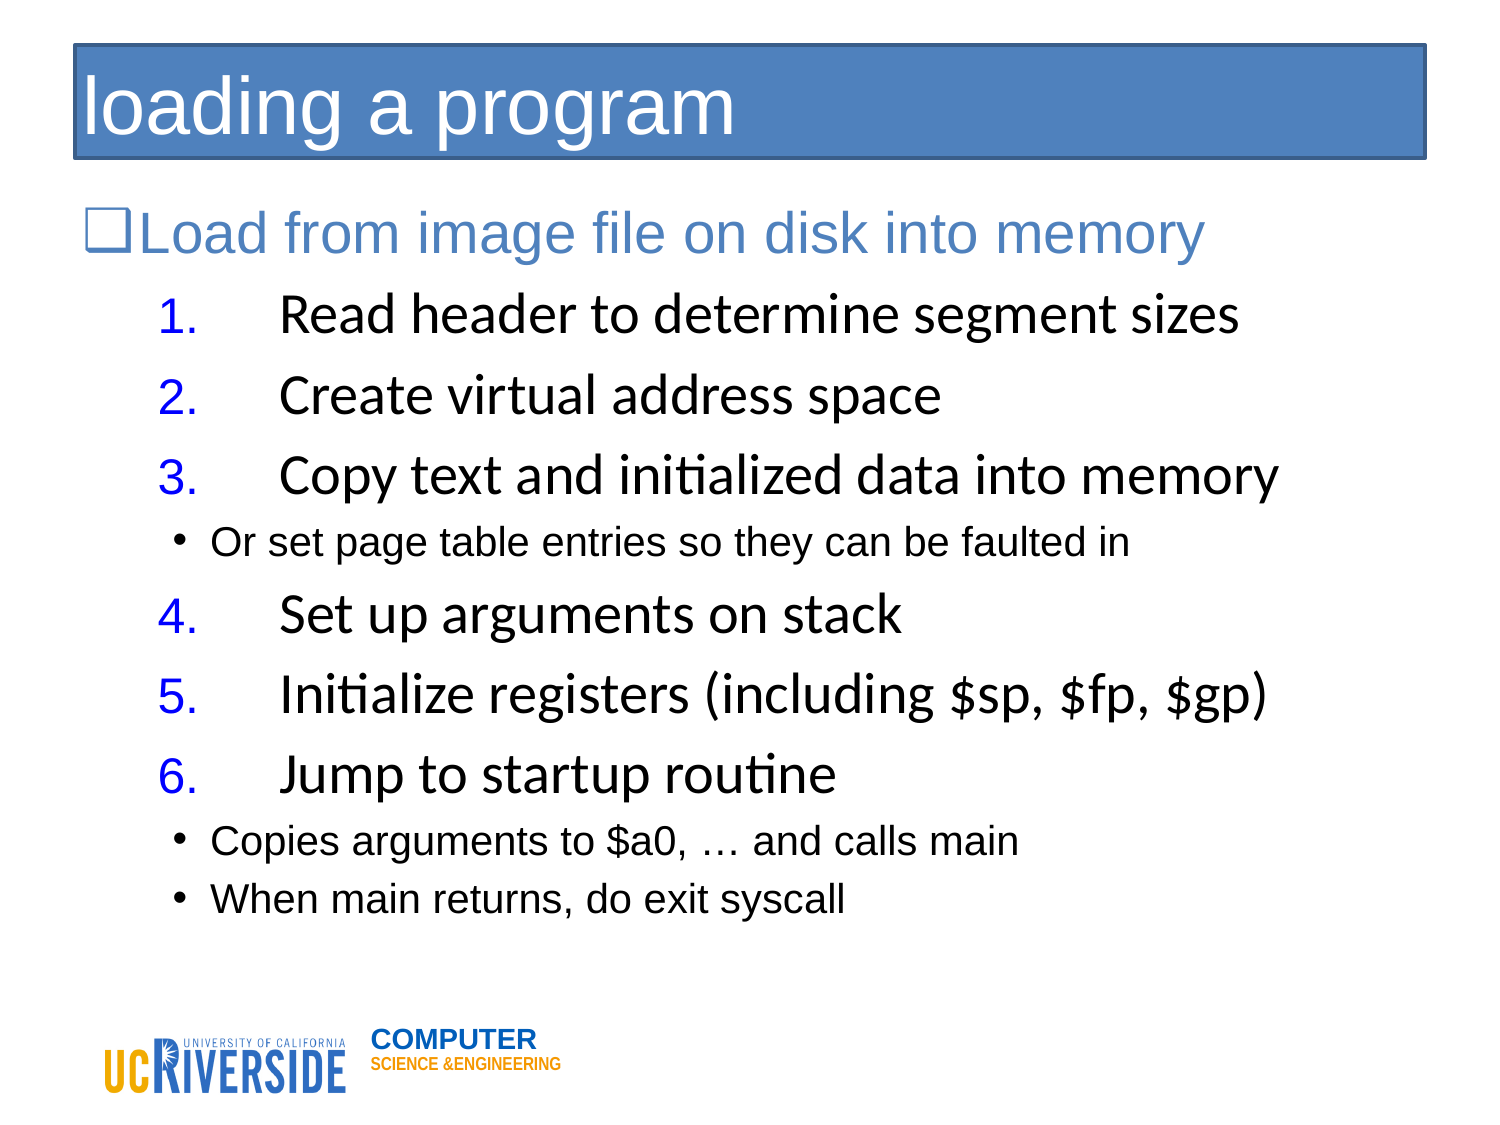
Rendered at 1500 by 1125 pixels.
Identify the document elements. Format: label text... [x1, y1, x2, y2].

picture [95, 1017, 364, 1109]
title loading a program [73, 43, 1427, 160]
list Load from image file on disk into memory 1. Read header to determine segment sizes 2. Create virtual address space 3. Copy text and initialized data into memory Or set page table entries so they can be faulted in 4. Set up arguments on stack 5. Initialize registers (including $sp, $fp, $gp) 6. Jump to startup routine Copies arguments to $a0, … and calls main When main returns, do exit syscall [75, 187, 1425, 1005]
